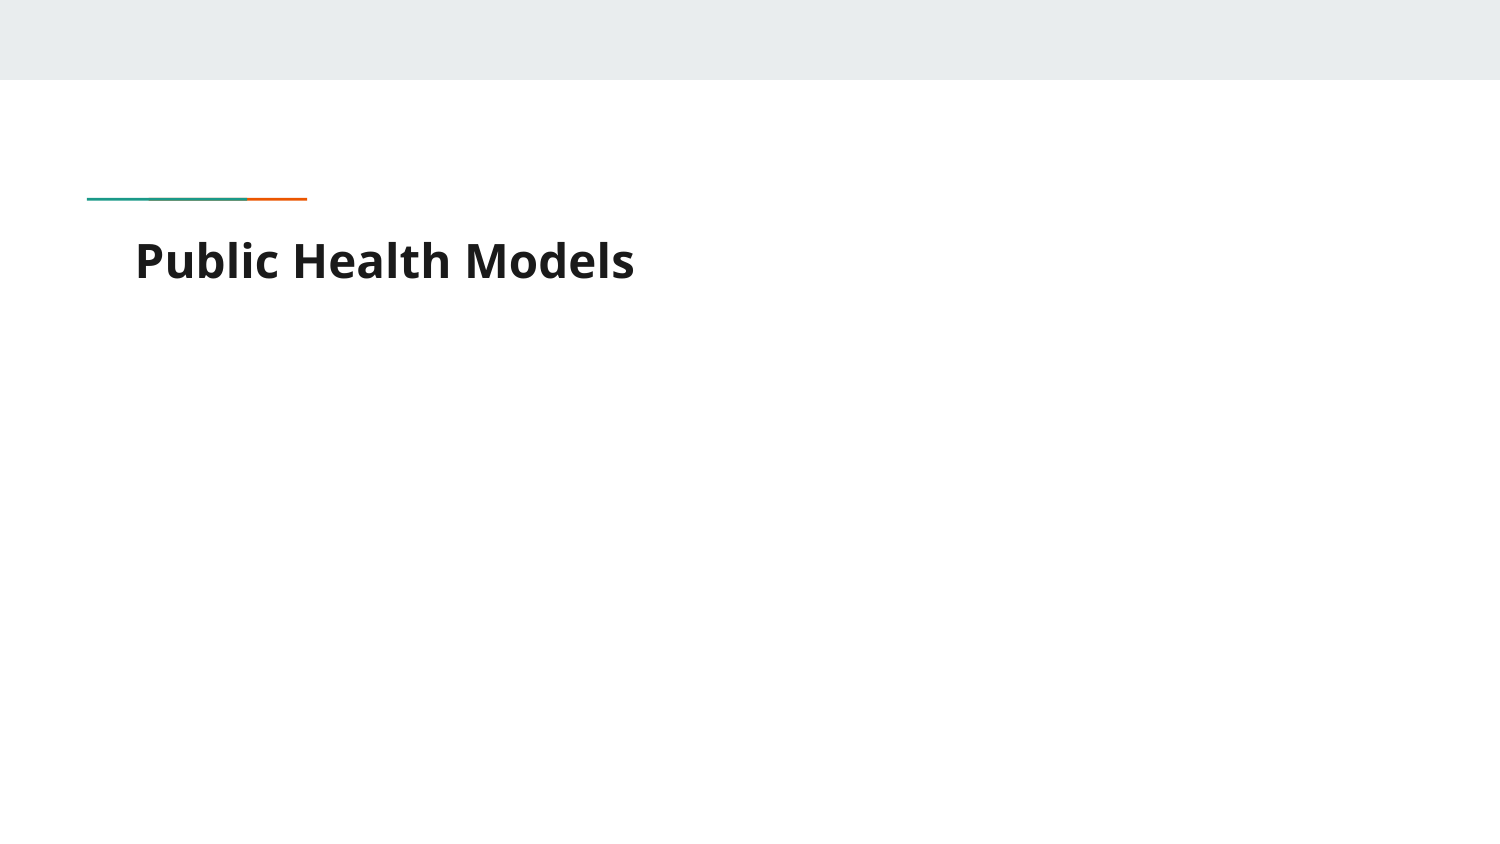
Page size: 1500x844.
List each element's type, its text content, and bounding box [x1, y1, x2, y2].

title Public Health Models [119, 216, 1381, 305]
